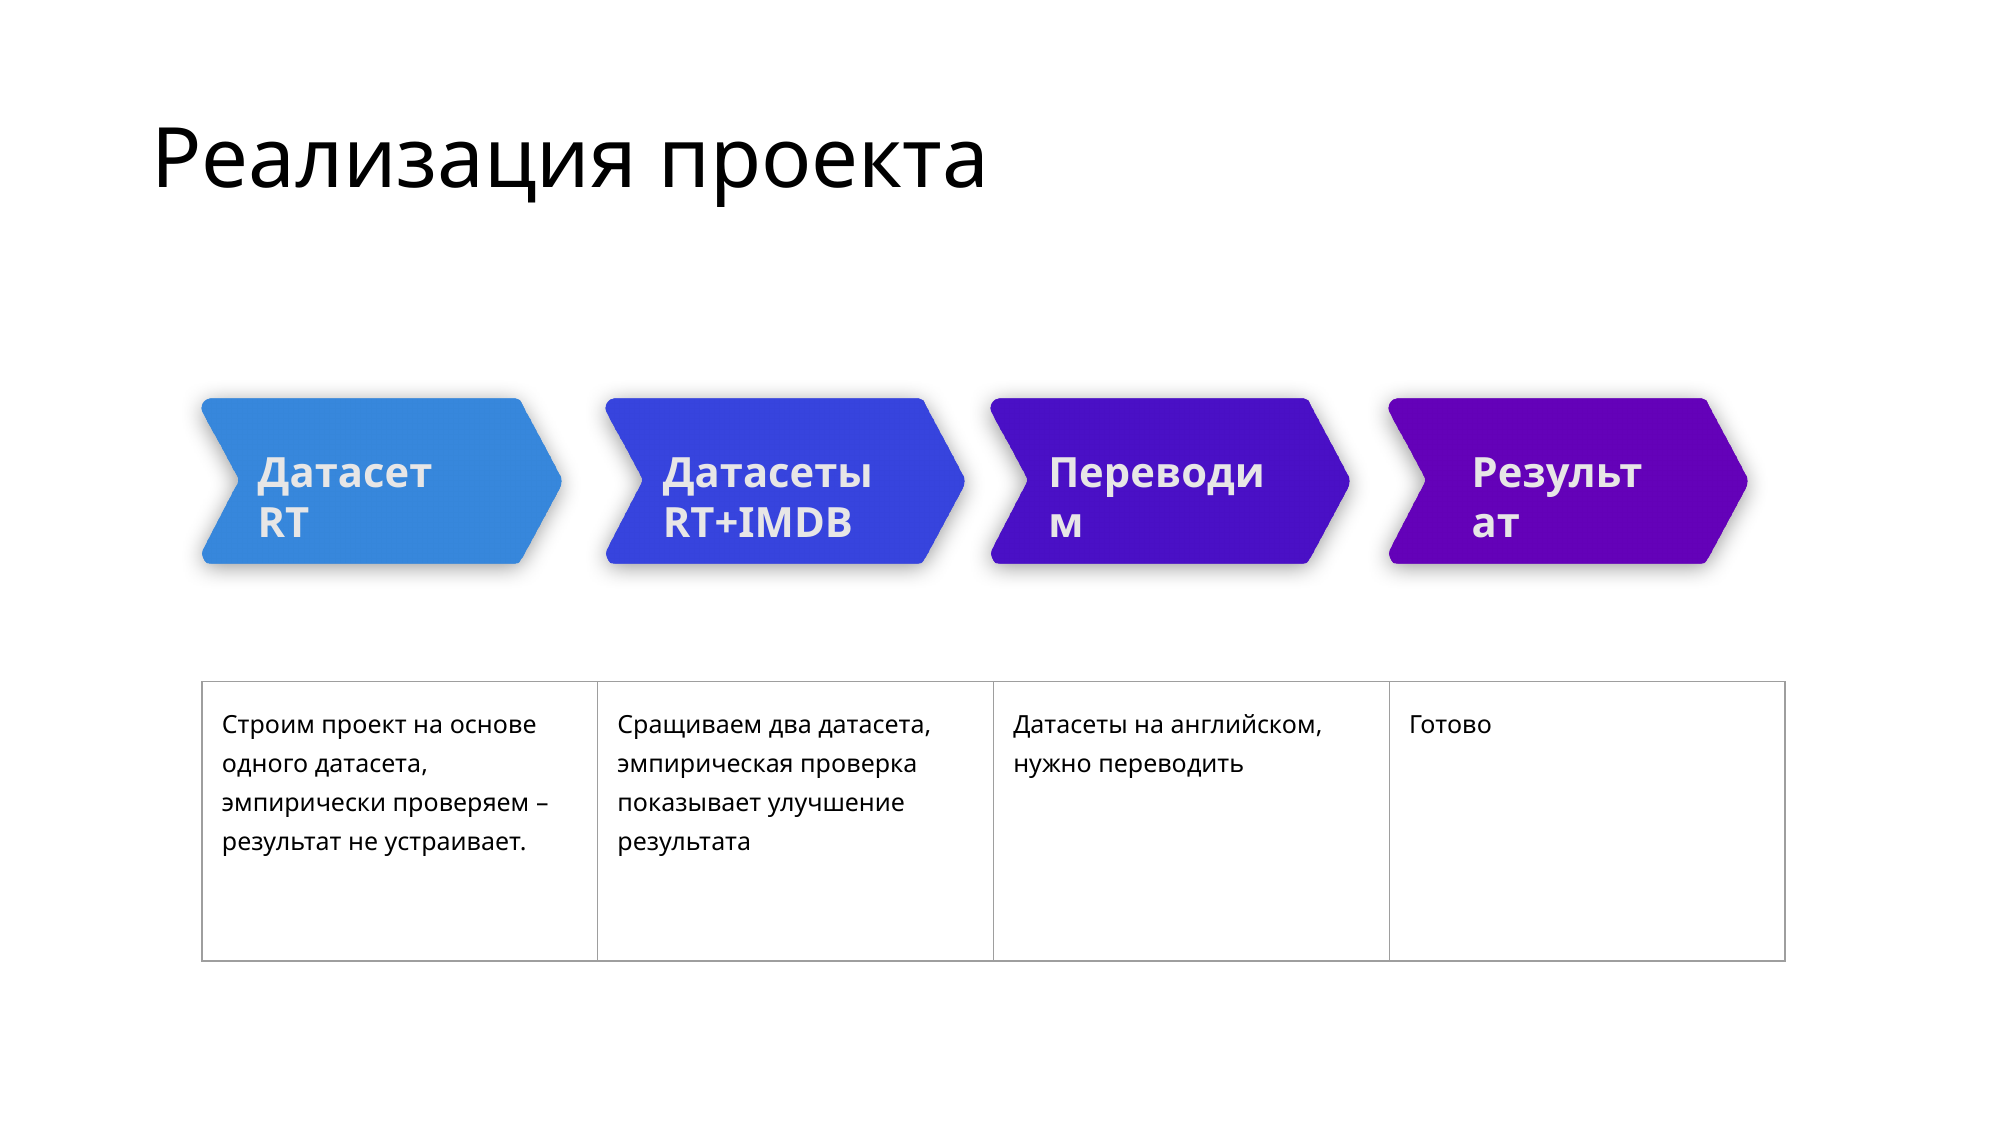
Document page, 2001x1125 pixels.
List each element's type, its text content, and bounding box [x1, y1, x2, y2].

picture [1388, 398, 1748, 564]
picture [201, 398, 562, 564]
table_header Сращиваем два датасета, эмпирическая проверка показывает улучшение результата [598, 682, 993, 960]
table_header Датасеты на английском, нужно переводить [994, 682, 1389, 960]
title Реализация проекта [131, 95, 1771, 336]
picture [605, 398, 965, 564]
picture [990, 398, 1350, 564]
table_header Готово [1390, 682, 1784, 960]
table_header Строим проект на основе одного датасета, эмпирически проверяем – результат не устраивает. [203, 682, 597, 960]
